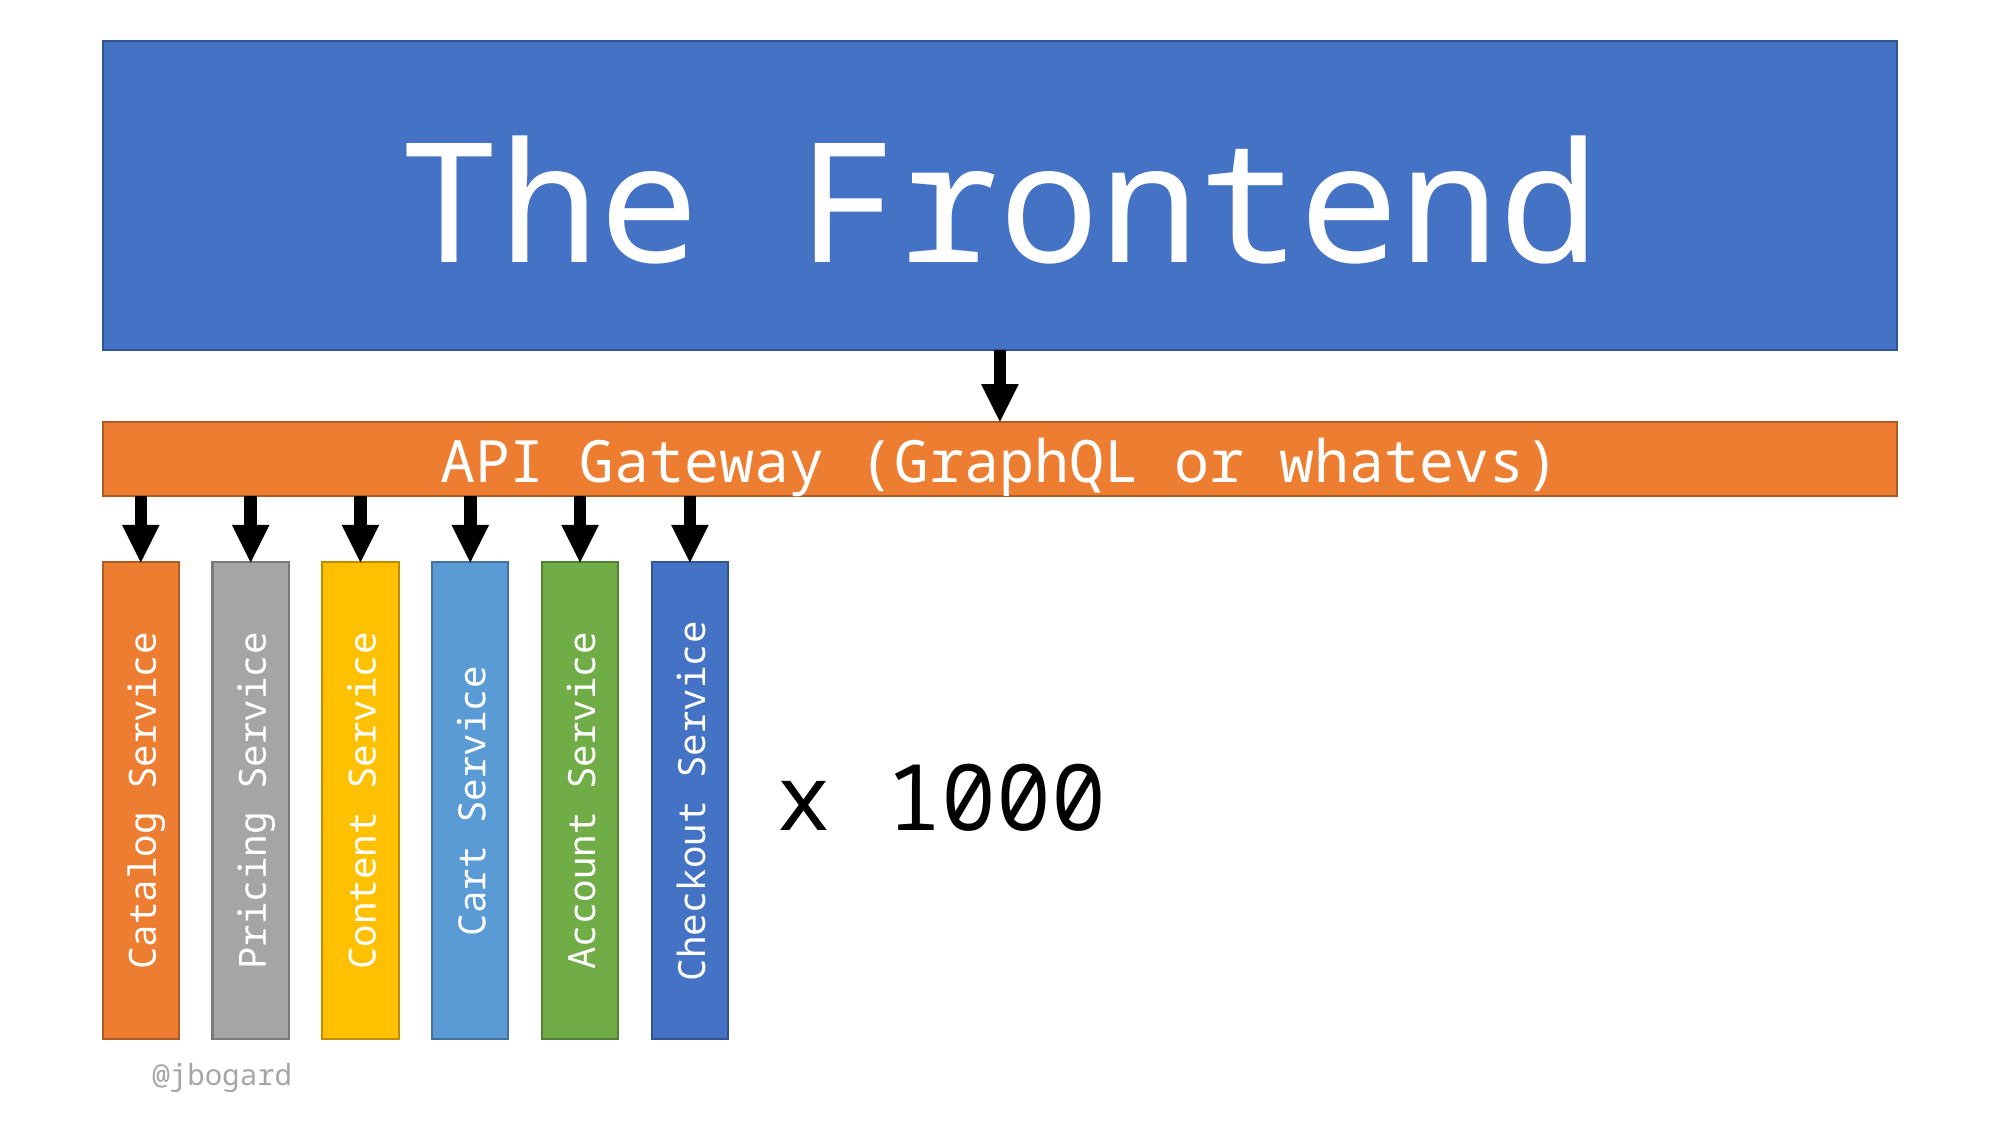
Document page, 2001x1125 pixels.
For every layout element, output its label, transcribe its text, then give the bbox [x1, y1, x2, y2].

text_box Account Service [541, 561, 619, 1040]
text_box Content Service [321, 561, 400, 1040]
text_box Pricing Service [211, 561, 290, 1040]
text_box Checkout Service [651, 561, 729, 1040]
text_box Catalog Service [102, 561, 180, 1040]
text_box API Gateway (GraphQL or whatevs) [102, 421, 1898, 497]
text_box Cart Service [431, 561, 509, 1040]
text_box The Frontend [102, 40, 1898, 351]
text_box x 1000 [761, 731, 1202, 857]
